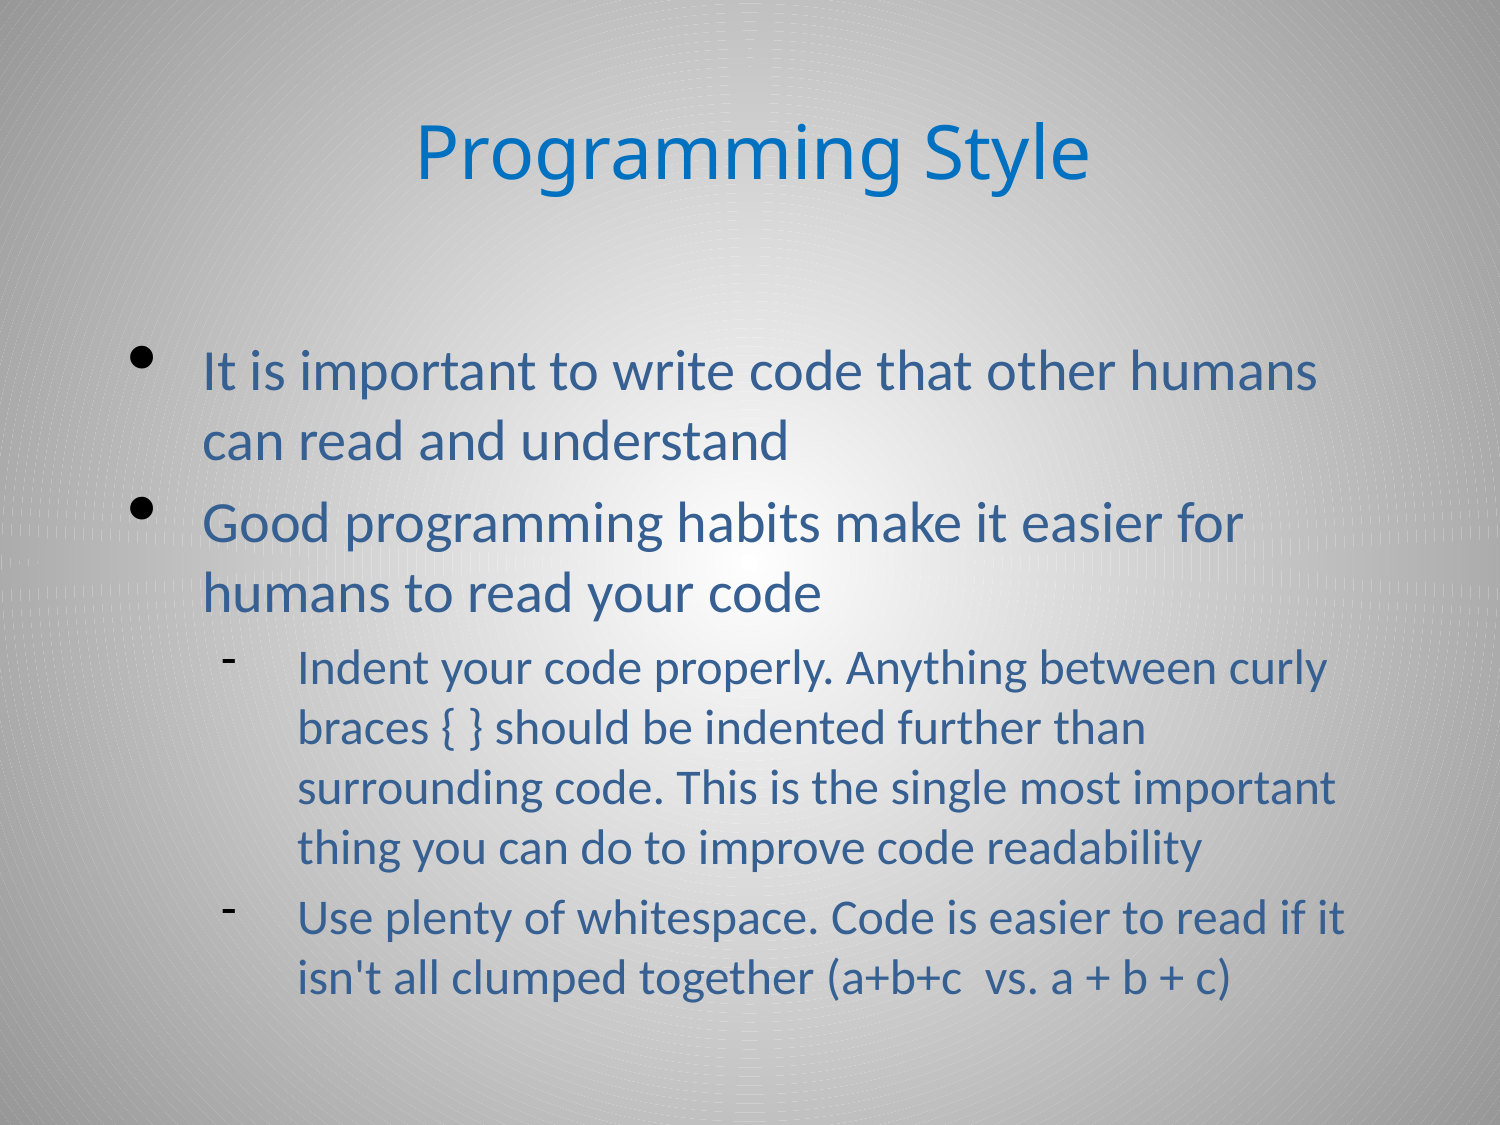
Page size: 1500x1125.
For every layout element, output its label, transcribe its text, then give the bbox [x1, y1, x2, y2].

title Programming Style [79, 51, 1428, 249]
list It is important to write code that other humans can read and understand Good programming habits make it easier for humans to read your code Indent your code properly. Anything between curly braces { } should be indented further than surrounding code. This is the single most important thing you can do to improve code readability Use plenty of whitespace. Code is easier to read if it isn't all clumped together (a+b+c vs. a + b + c) [112, 324, 1388, 1026]
